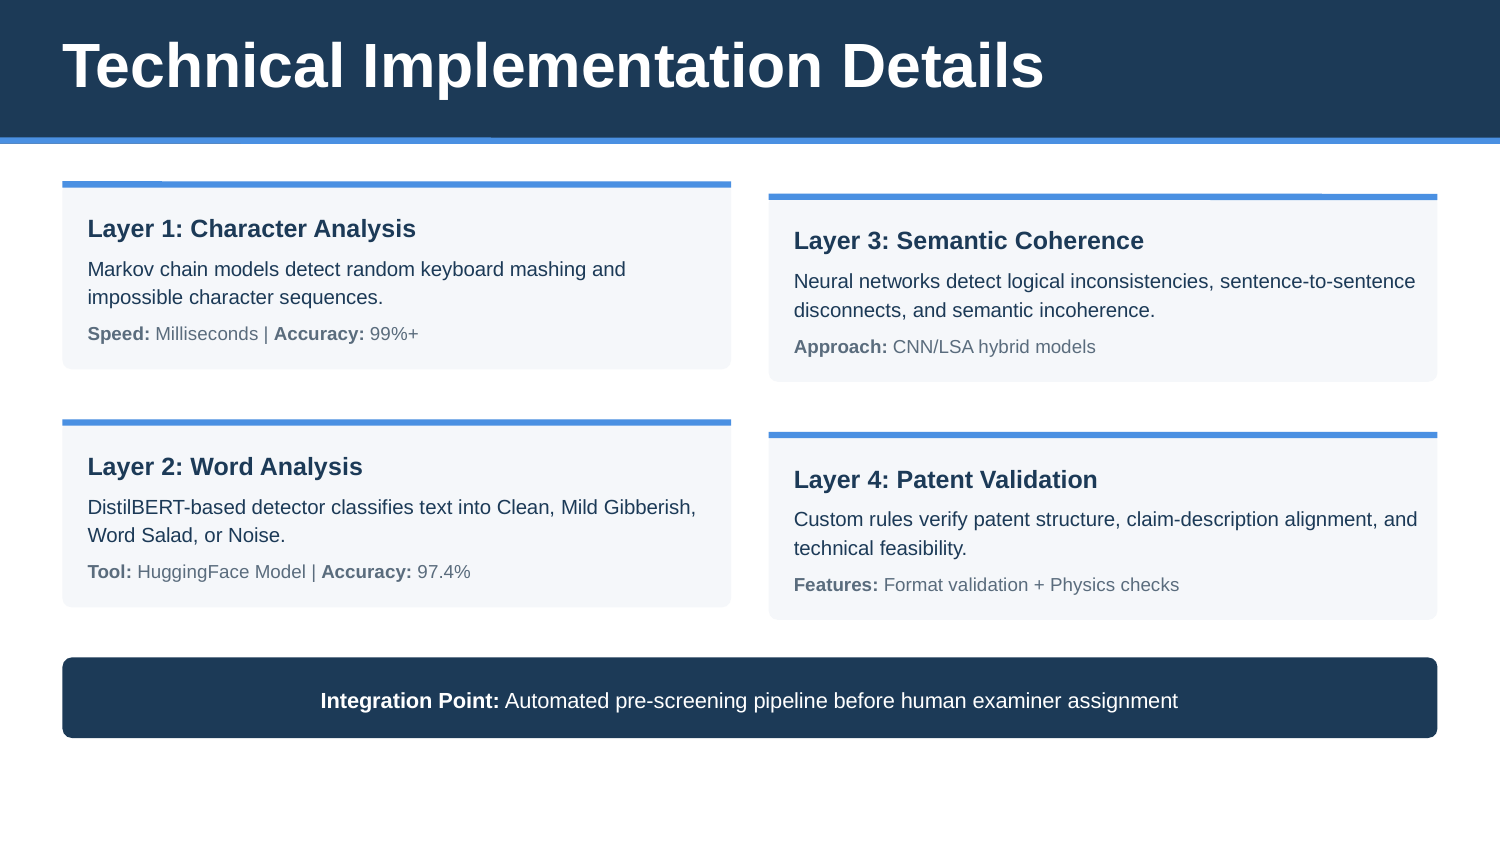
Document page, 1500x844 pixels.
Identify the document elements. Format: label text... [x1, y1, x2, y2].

text_box Custom rules verify patent structure, claim-description alignment, and technical feasibility. [793, 502, 1425, 560]
text_box DistilBERT-based detector classifies text into Clean, Mild Gibberish, Word Salad, or Noise. [87, 489, 719, 547]
text_box [62, 185, 732, 370]
text_box [0, 0, 1500, 140]
text_box Speed: Milliseconds | Accuracy: 99%+ [87, 318, 719, 345]
text_box [768, 435, 1438, 620]
text_box [62, 423, 732, 608]
text_box Technical Implementation Details [62, 37, 1069, 100]
text_box Integration Point: Automated pre-screening pipeline before human examiner assignment [86, 682, 1413, 713]
text_box Layer 4: Patent Validation [793, 462, 1425, 493]
text_box Neural networks detect logical inconsistencies, sentence-to-sentence disconnects, and semantic incoherence. [793, 264, 1425, 322]
text_box [768, 197, 1438, 382]
text_box Layer 2: Word Analysis [87, 450, 719, 481]
text_box Tool: HuggingFace Model | Accuracy: 97.4% [87, 556, 719, 583]
text_box Markov chain models detect random keyboard mashing and impossible character sequences. [87, 251, 719, 309]
text_box Approach: CNN/LSA hybrid models [793, 330, 1425, 357]
text_box Layer 1: Character Analysis [87, 212, 719, 243]
text_box Features: Format validation + Physics checks [793, 568, 1425, 595]
text_box [62, 657, 1438, 739]
text_box Layer 3: Semantic Coherence [793, 224, 1425, 255]
